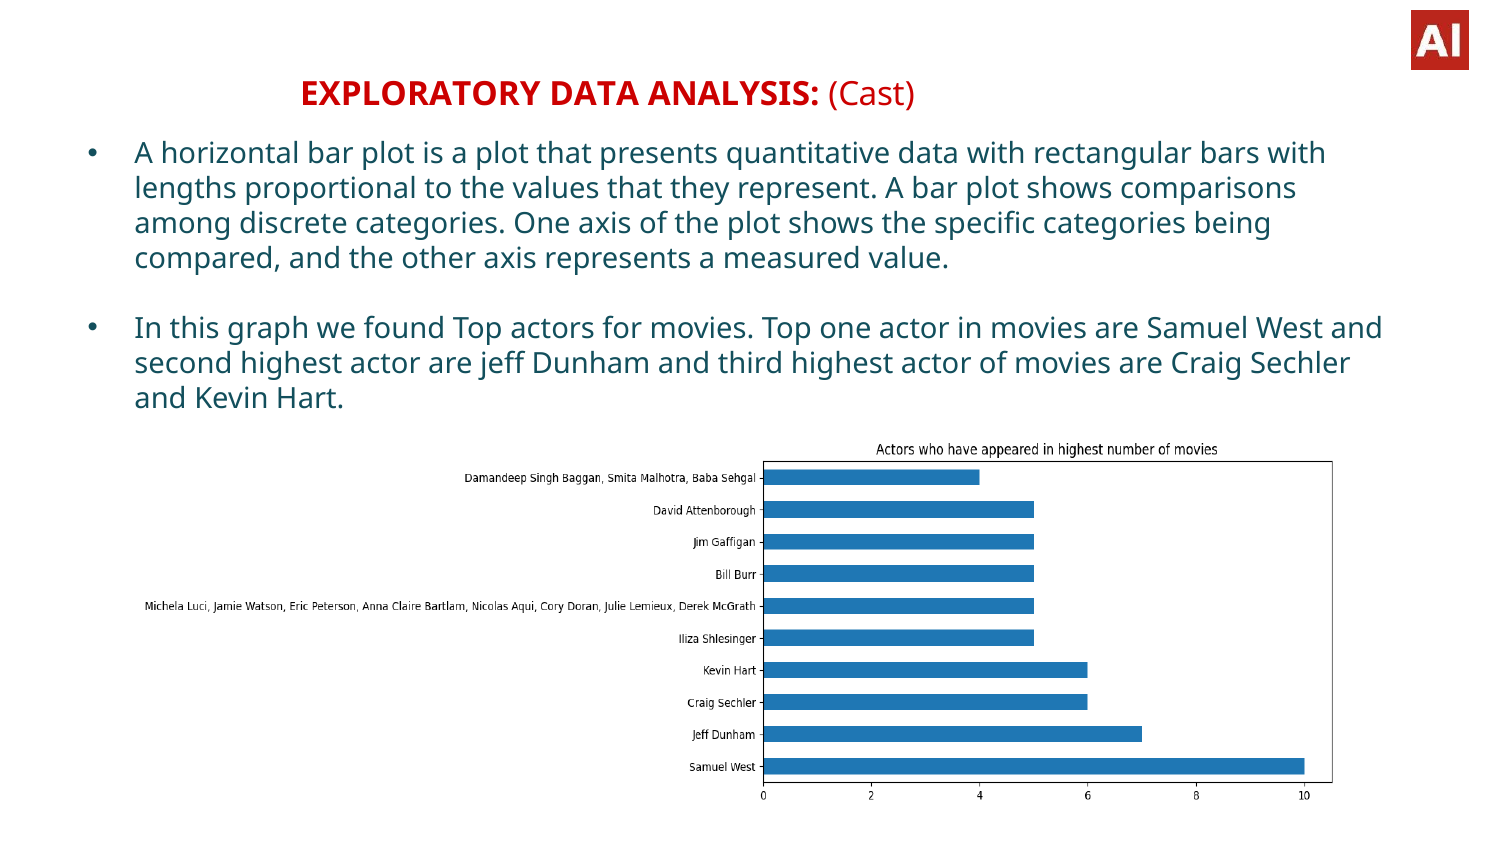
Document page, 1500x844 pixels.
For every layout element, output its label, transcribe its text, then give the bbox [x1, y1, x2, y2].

picture [137, 434, 1338, 810]
list A horizontal bar plot is a plot that presents quantitative data with rectangular bars with lengths proportional to the values that they represent. A bar plot shows comparisons among discrete categories. One axis of the plot shows the specific categories being compared, and the other axis represents a measured value. In this graph we found Top actors for movies. Top one actor in movies are Samuel West and second highest actor are jeff Dunham and third highest actor of movies are Craig Sechler and Kevin Hart. [87, 134, 1388, 447]
title EXPLORATORY DATA ANALYSIS: (Cast) [300, 71, 1184, 113]
picture [1411, 10, 1469, 70]
